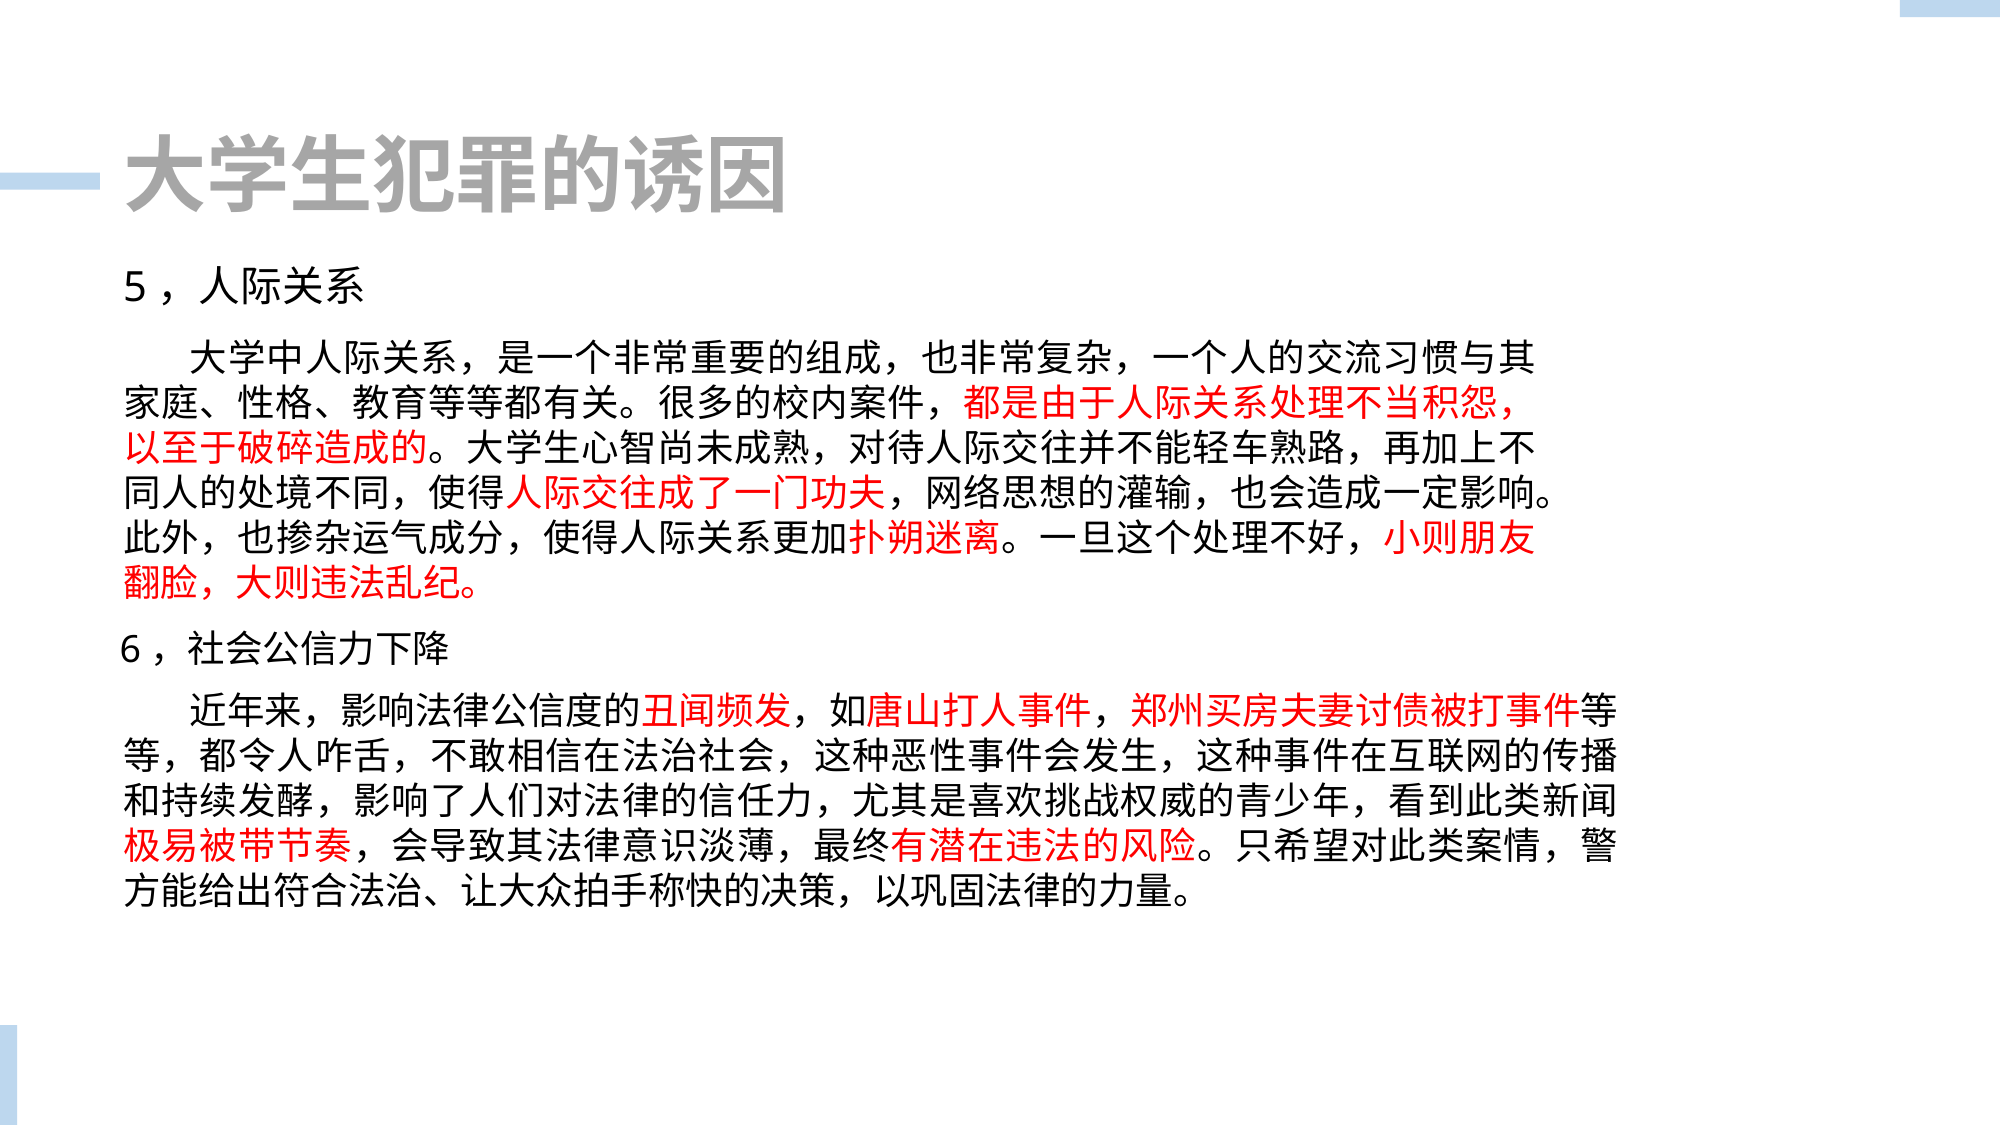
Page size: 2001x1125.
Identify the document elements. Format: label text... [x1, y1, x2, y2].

text_box 大学中人际关系，是一个非常重要的组成，也非常复杂，一个人的交流习惯与其家庭、性格、教育等等都有关。很多的校内案件，都是由于人际关系处理不当积怨，以至于破碎造成的。大学生心智尚未成熟，对待人际交往并不能轻车熟路，再加上不同人的处境不同，使得人际交往成了一门功夫，网络思想的灌输，也会造成一定影响。此外，也掺杂运气成分，使得人际关系更加扑朔迷离。一旦这个处理不好，小则朋友翻脸，大则违法乱纪。 [108, 326, 1551, 657]
text_box 6，社会公信力下降 [104, 617, 465, 678]
text_box 大学生犯罪的诱因 [108, 126, 882, 232]
text_box 5，人际关系 [108, 252, 458, 318]
text_box 近年来，影响法律公信度的丑闻频发，如唐山打人事件，郑州买房夫妻讨债被打事件等等，都令人咋舌，不敢相信在法治社会，这种恶性事件会发生，这种事件在互联网的传播和持续发酵，影响了人们对法律的信任力，尤其是喜欢挑战权威的青少年，看到此类新闻极易被带节奏，会导致其法律意识淡薄，最终有潜在违法的风险。只希望对此类案情，警方能给出符合法治、让大众拍手称快的决策，以巩固法律的力量。 [108, 679, 1633, 965]
